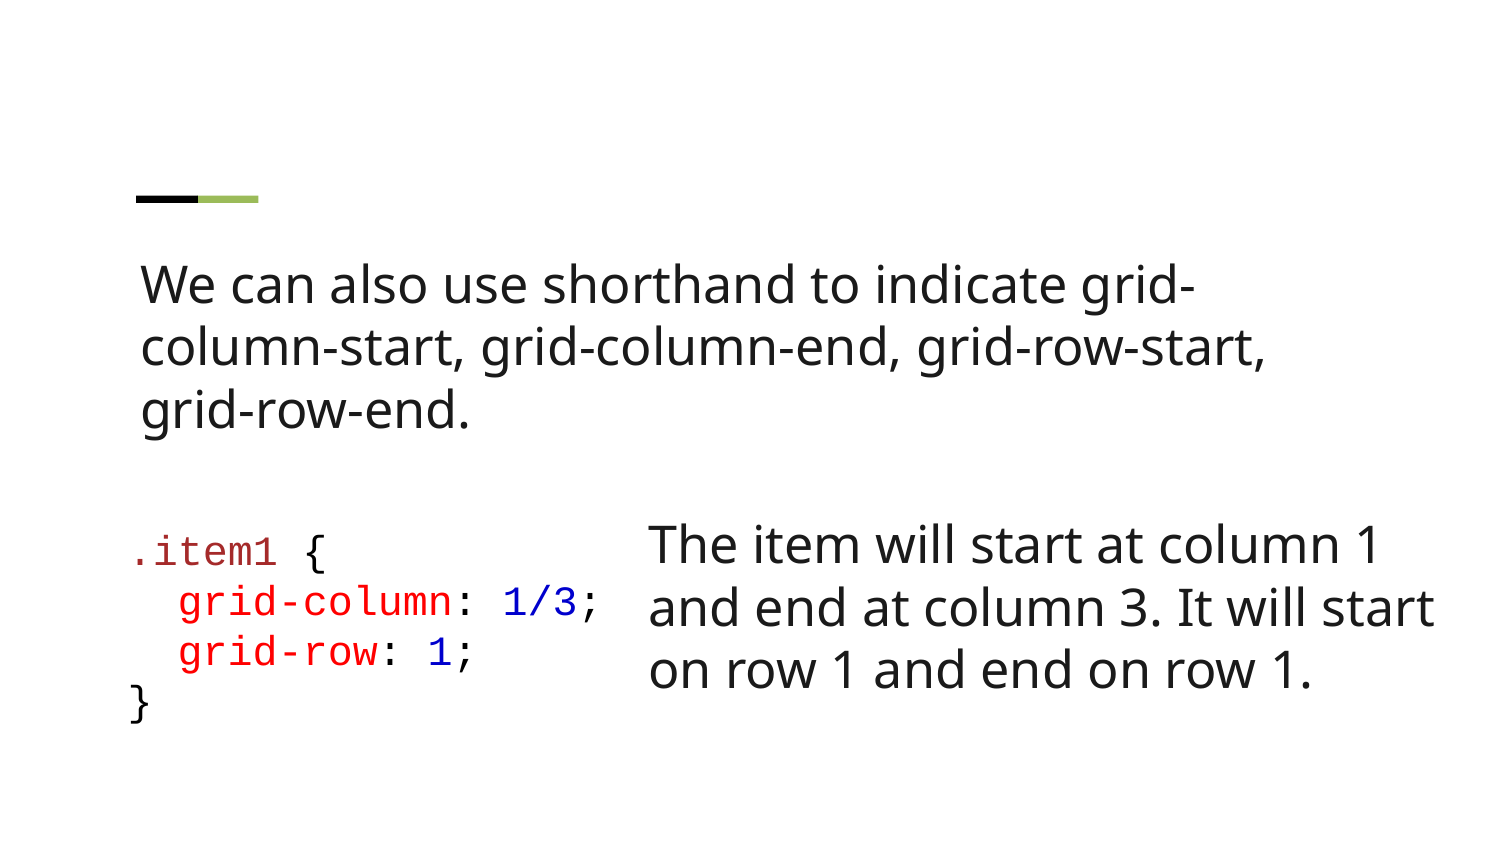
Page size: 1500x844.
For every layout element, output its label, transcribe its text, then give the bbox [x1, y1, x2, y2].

text_box .item1 { grid-column: 1/3; grid-row: 1; } [112, 509, 1098, 844]
text_box We can also use shorthand to indicate grid-column-start, grid-column-end, grid-row-start, grid-row-end. [125, 236, 1376, 509]
text_box The item will start at column 1 and end at column 3. It will start on row 1 and end on row 1. [633, 496, 1463, 770]
